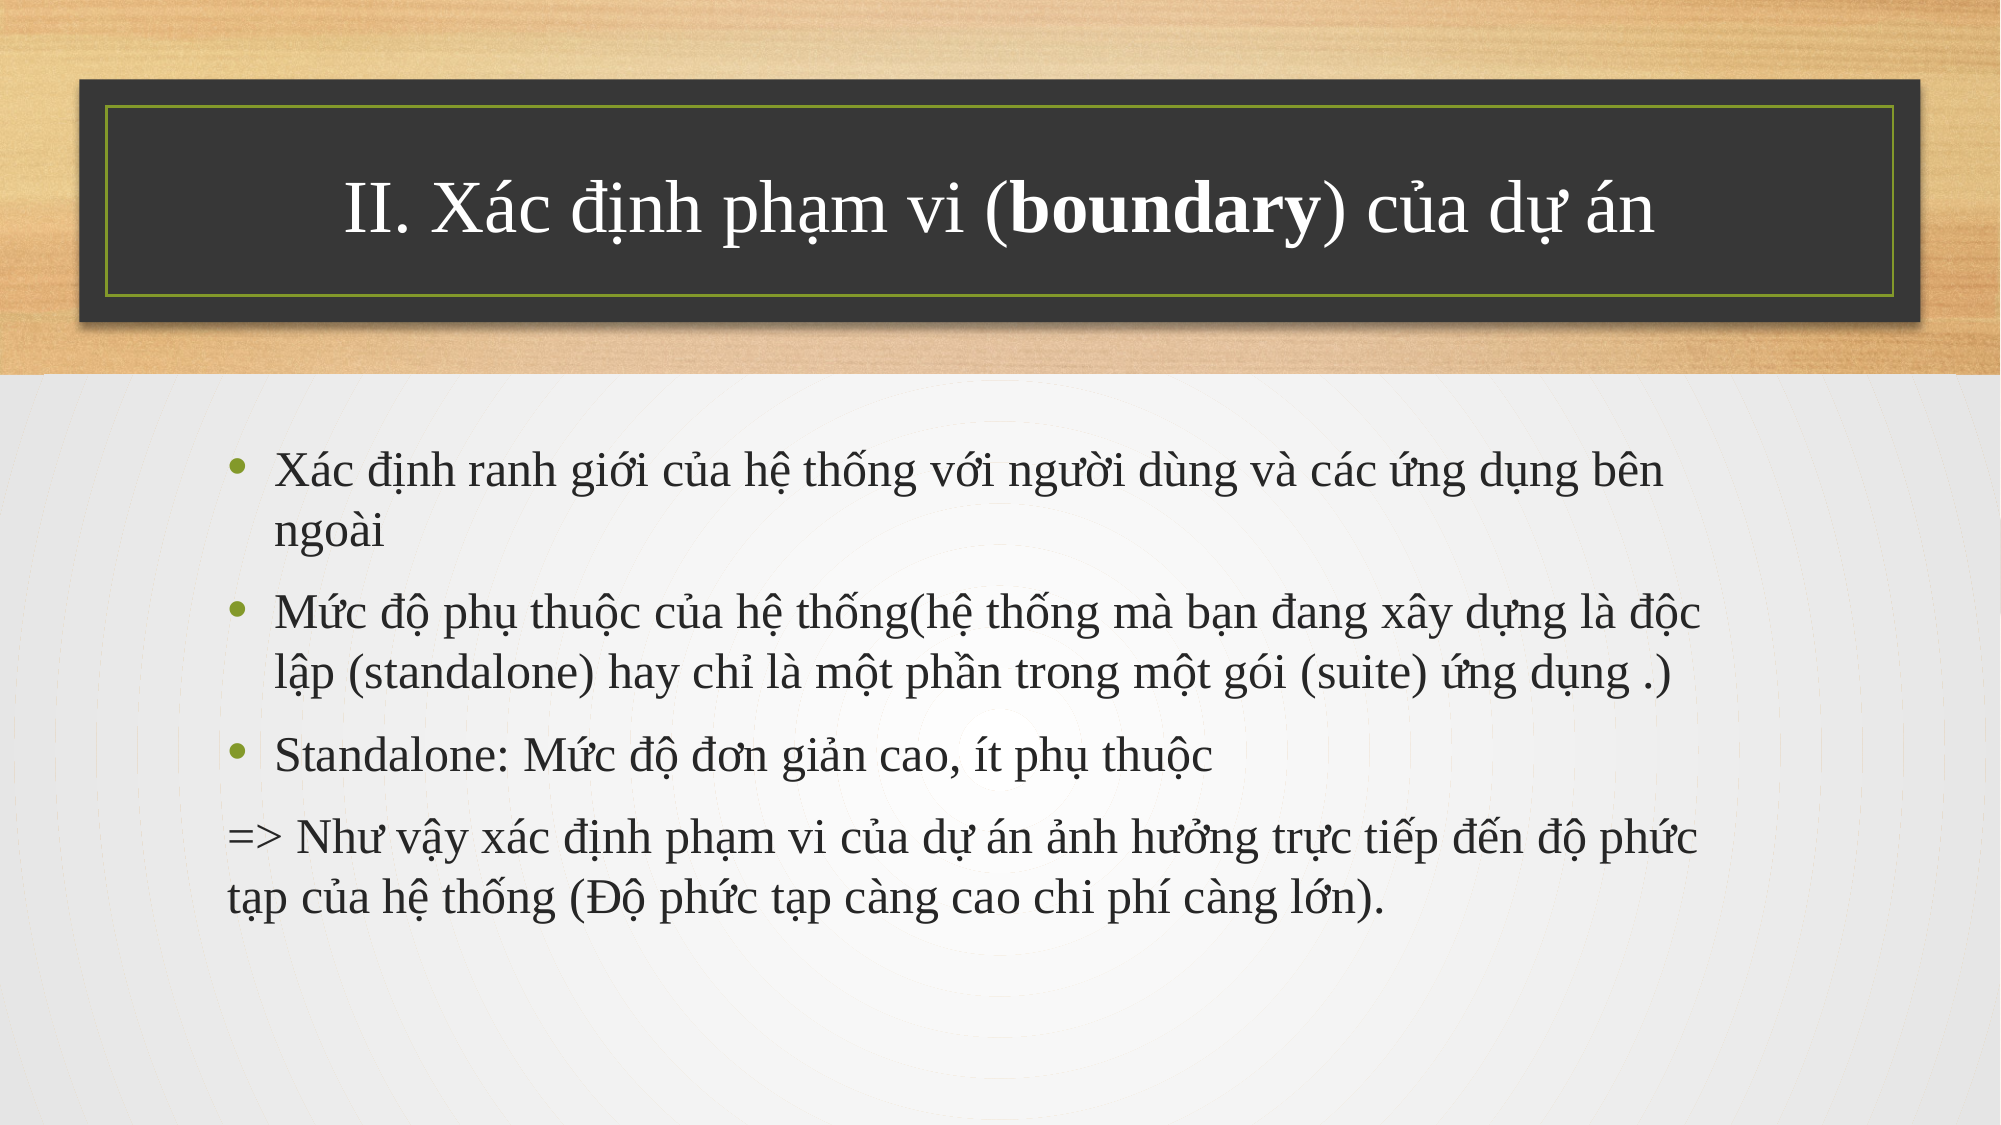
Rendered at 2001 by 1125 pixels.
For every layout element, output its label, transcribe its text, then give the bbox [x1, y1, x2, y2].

text_box [106, 106, 1894, 296]
text_box [0, 374, 2000, 1125]
text_box [78, 78, 1922, 323]
title II. Xác định phạm vi (boundary) của dự án [131, 130, 1869, 275]
text_box [0, 0, 2000, 374]
list Xác định ranh giới của hệ thống với người dùng và các ứng dụng bên ngoài Mức độ phụ thuộc của hệ thống(hệ thống mà bạn đang xây dựng là độc lập (standalone) hay chỉ là một phần trong một gói (suite) ứng dụng .) Standalone: Mức độ đơn giản cao, ít phụ thuộc => Như vậy xác định phạm vi của dự án ảnh hưởng trực tiếp đến độ phức tạp của hệ thống (Độ phức tạp càng cao chi phí càng lớn). [212, 428, 1788, 964]
